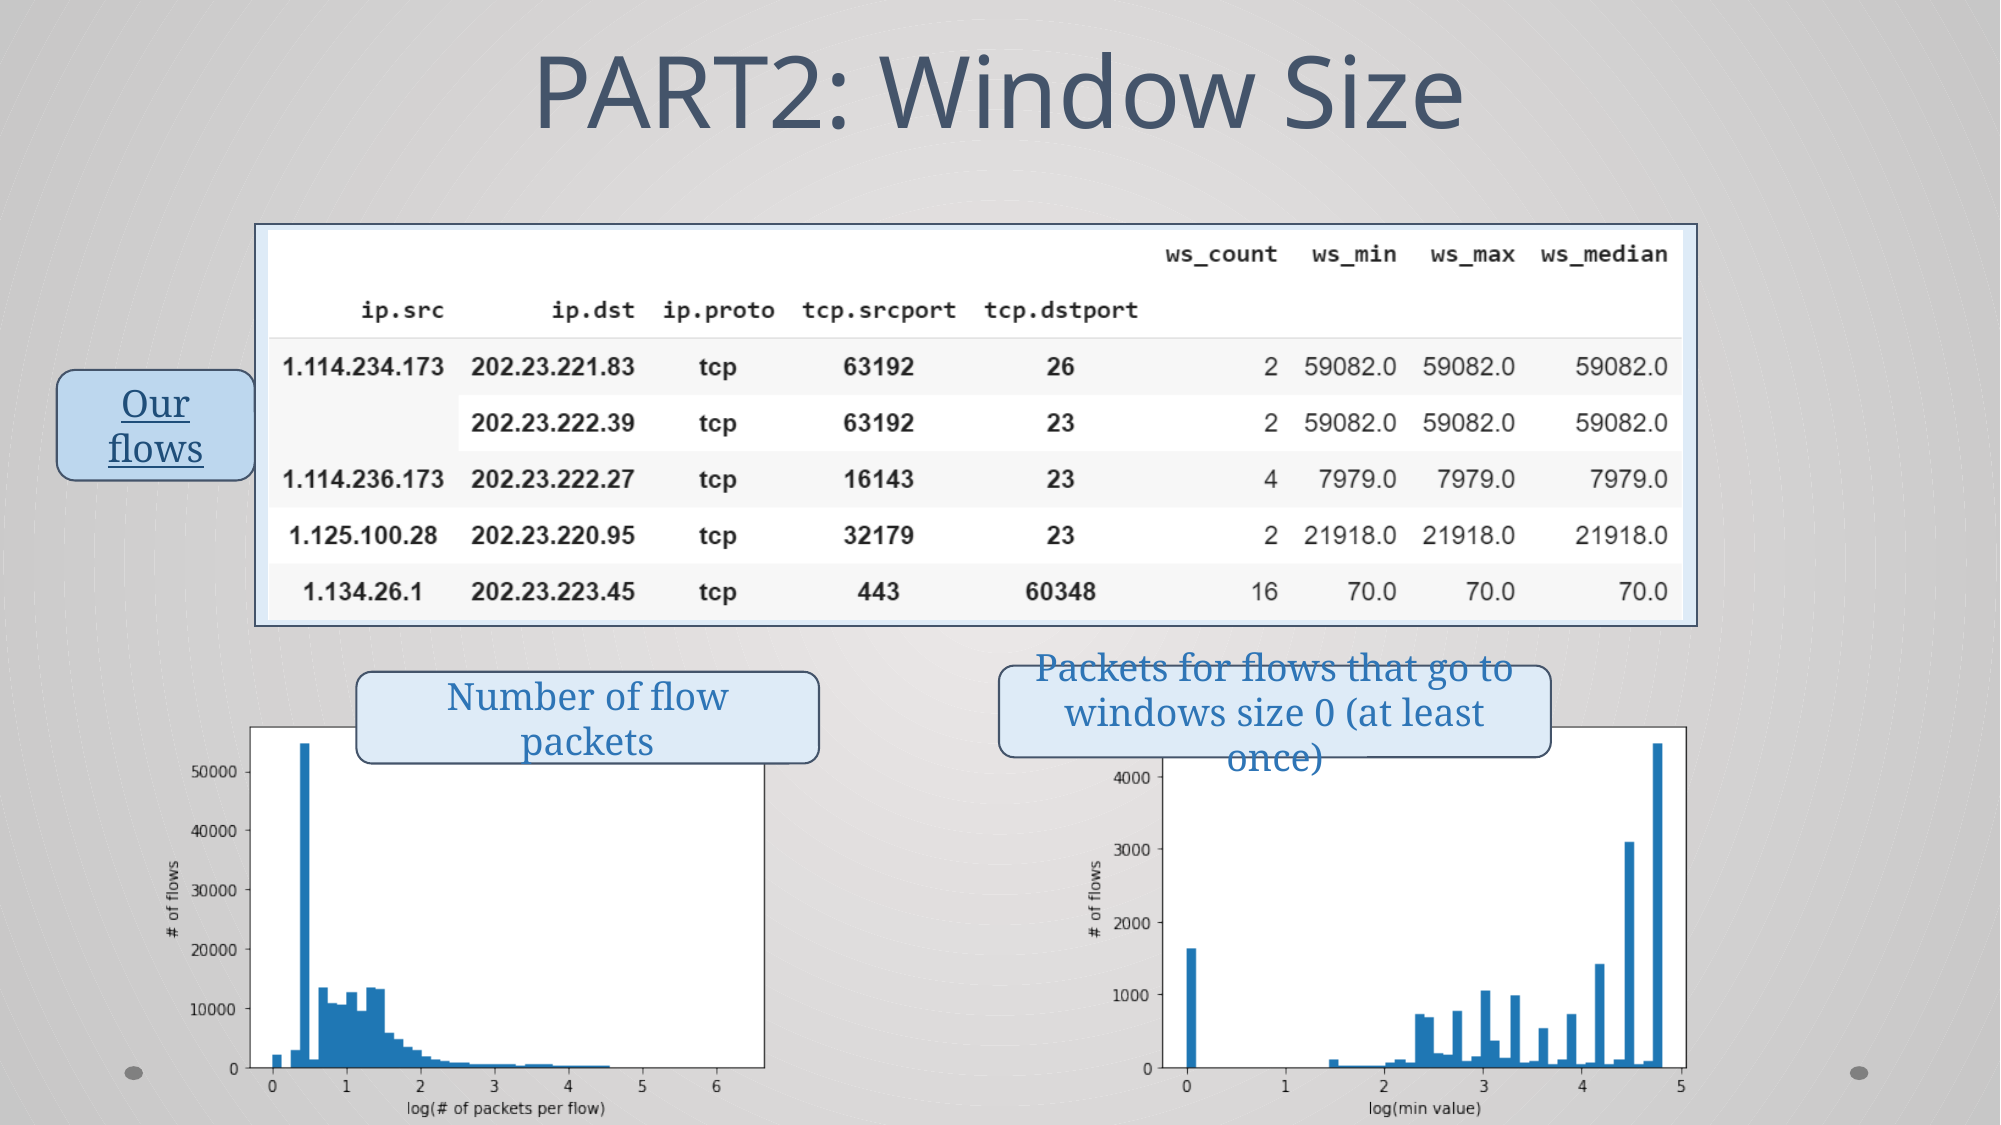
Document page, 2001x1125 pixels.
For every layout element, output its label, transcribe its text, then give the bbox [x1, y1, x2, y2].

picture [1079, 717, 1697, 1125]
text_box Our flows [55, 368, 256, 482]
title PART2: Window Size [99, 0, 1900, 156]
text_box Packets for flows that go to windows size 0 (at least once) [997, 664, 1552, 759]
text_box Number of flow packets [355, 670, 821, 765]
picture [157, 717, 775, 1125]
text_box [254, 223, 1698, 627]
picture [268, 230, 1683, 620]
